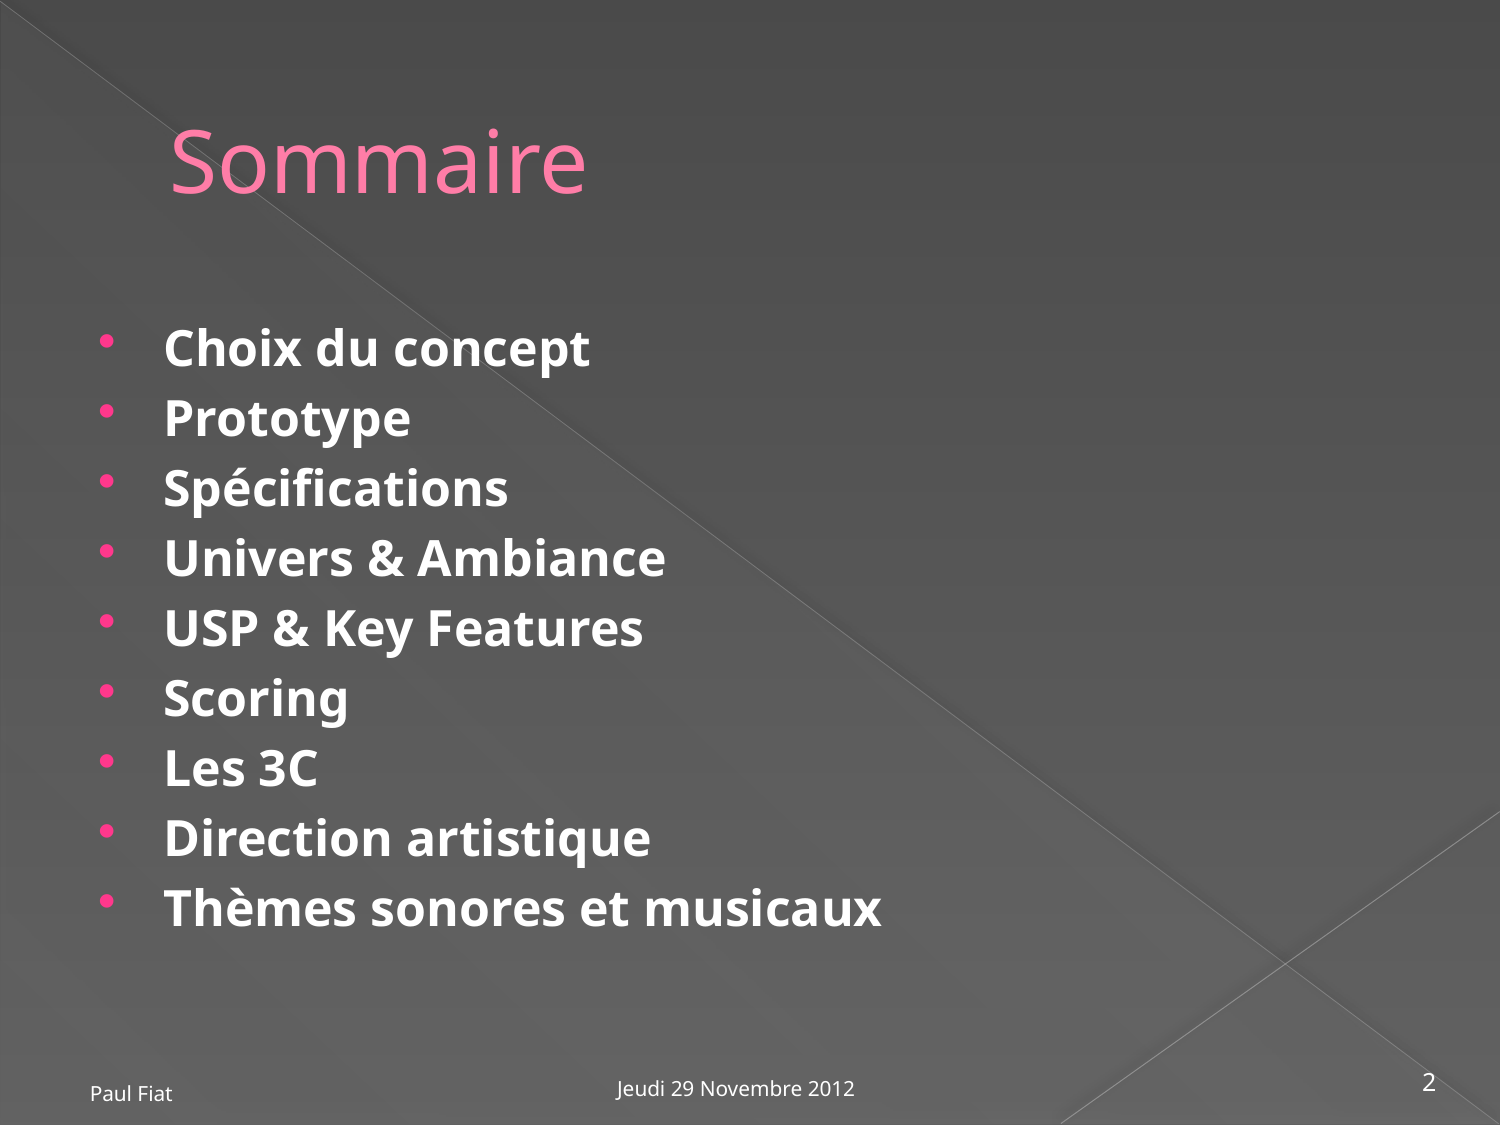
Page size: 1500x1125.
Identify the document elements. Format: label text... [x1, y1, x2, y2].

slide_number 2 [1387, 1058, 1471, 1109]
list Choix du concept Prototype Spécifications Univers & Ambiance USP & Key Features Scoring Les 3C Direction artistique Thèmes sonores et musicaux [75, 308, 1425, 1059]
footer Paul Fiat [75, 1063, 774, 1113]
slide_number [561, 1058, 911, 1109]
title Sommaire [75, 43, 1425, 274]
